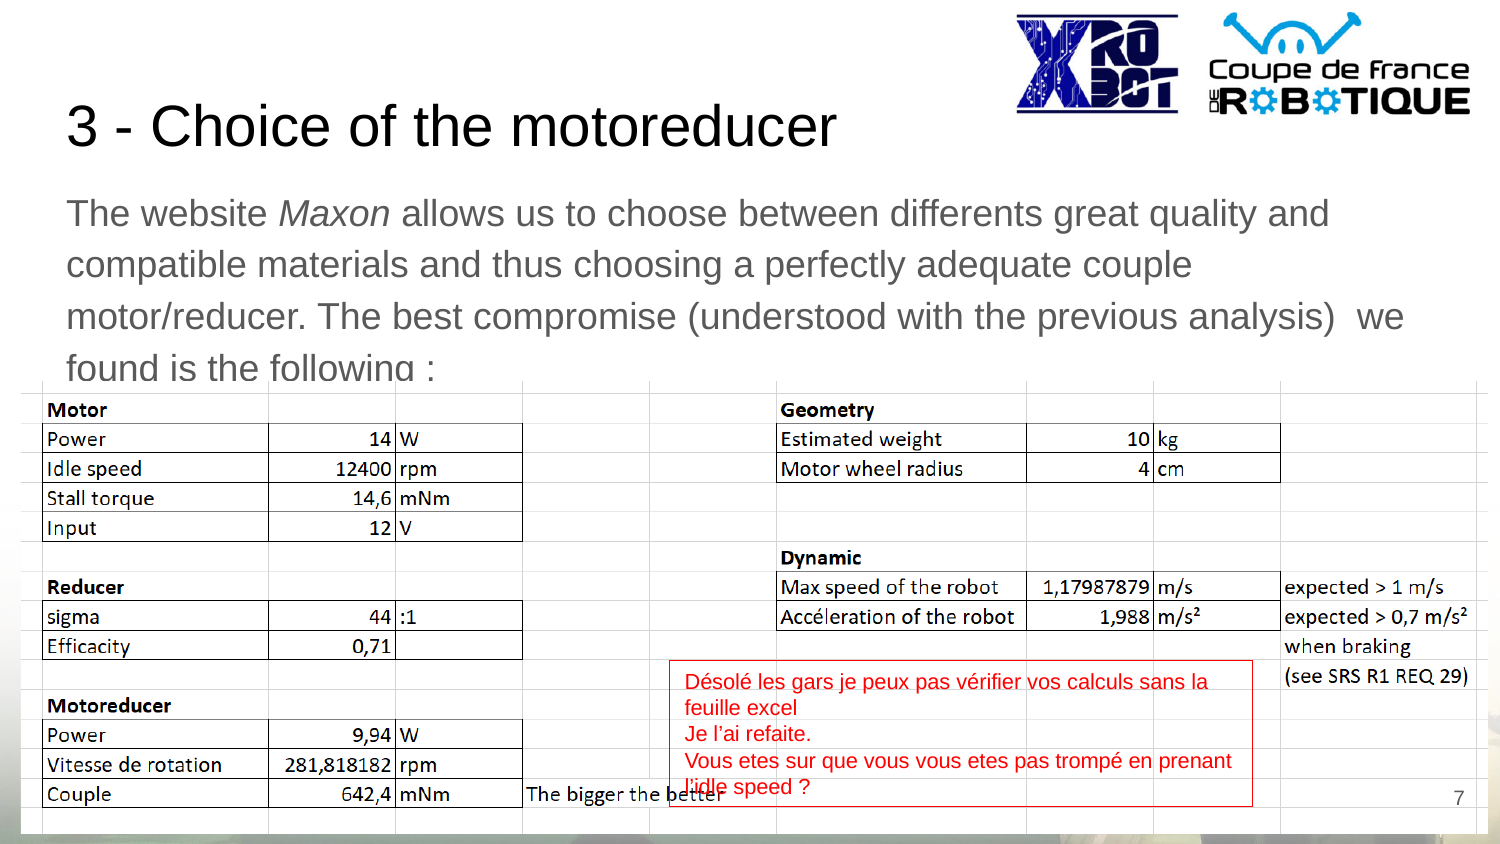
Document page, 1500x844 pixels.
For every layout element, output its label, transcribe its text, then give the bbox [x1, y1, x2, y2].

picture [0, 0, 1500, 844]
title 3 - Choice of the motoreducer [51, 72, 1449, 166]
list The website Maxon allows us to choose between differents great quality and compatible materials and thus choosing a perfectly adequate couple motor/reducer. The best compromise (understood with the previous analysis) we found is the following : [51, 166, 1449, 379]
